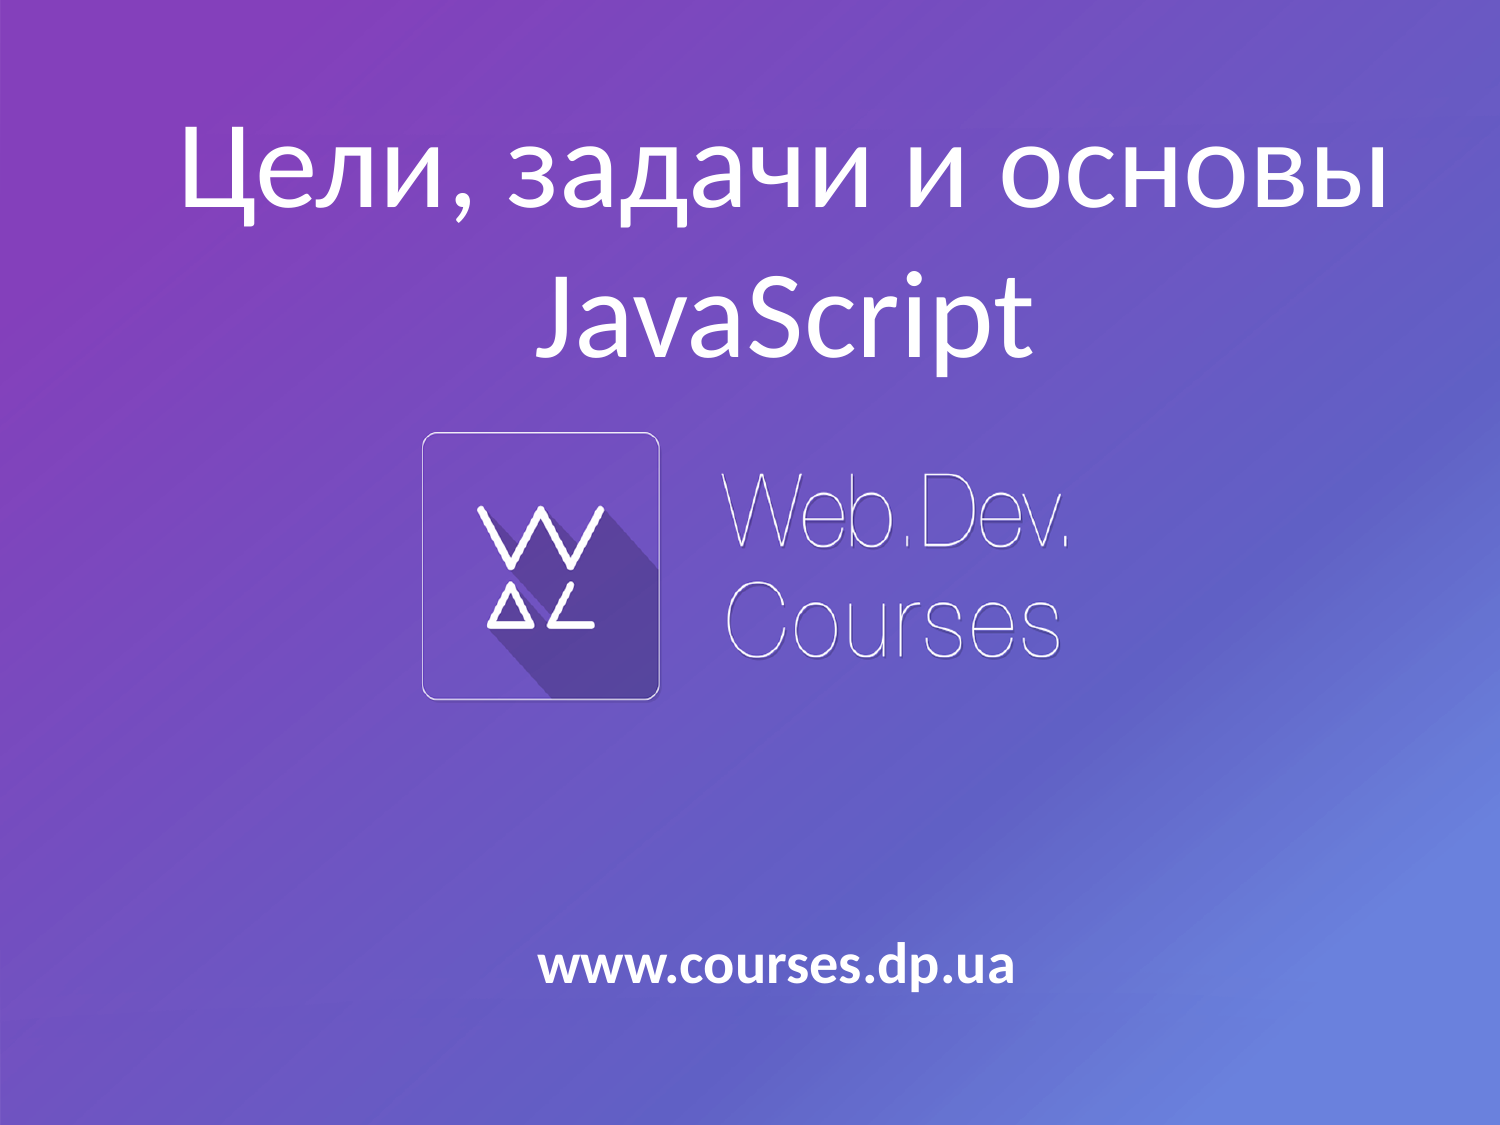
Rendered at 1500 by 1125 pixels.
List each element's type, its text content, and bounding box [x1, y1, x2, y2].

picture [0, 0, 1500, 1125]
text_box www.courses.dp.ua [522, 917, 1031, 1002]
text_box Цели, задачи и основы JavaScript [88, 74, 1483, 390]
